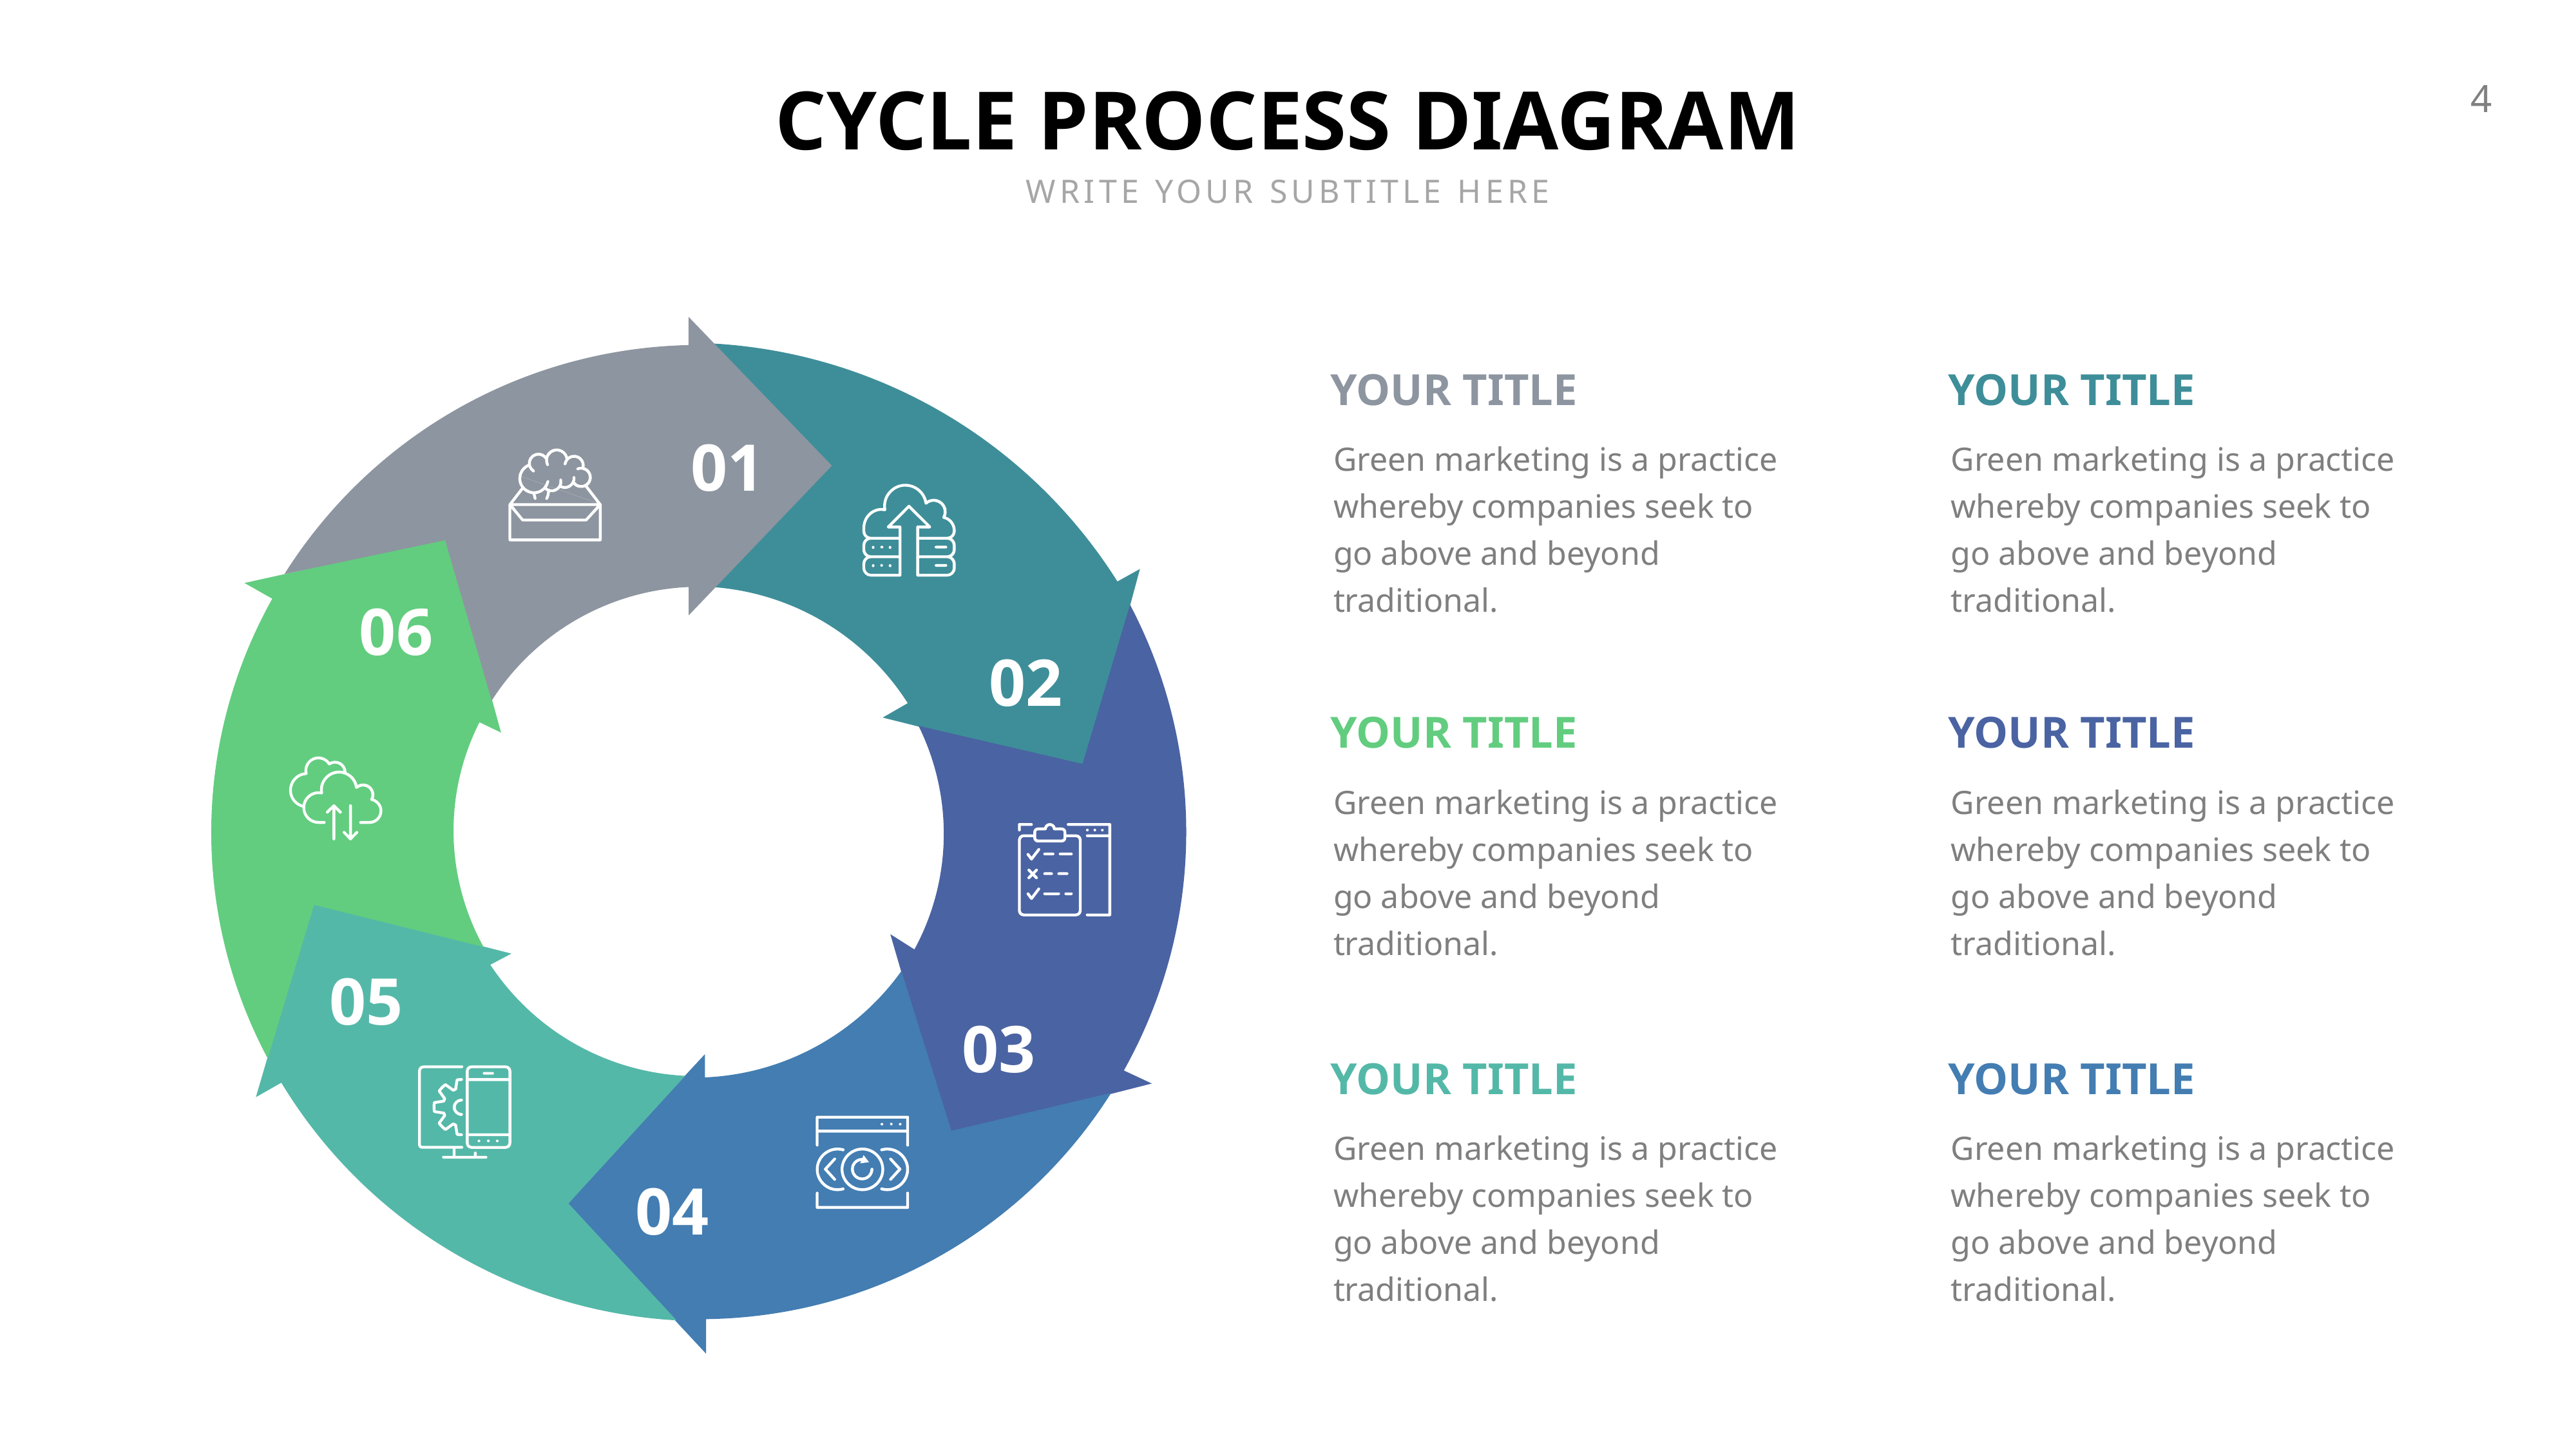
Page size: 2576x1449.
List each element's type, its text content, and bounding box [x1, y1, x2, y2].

text_box [816, 1191, 910, 1209]
text_box [816, 1147, 844, 1191]
text_box CYCLE PROCESS DIAGRAM [765, 64, 1810, 171]
text_box 01 [681, 421, 774, 509]
text_box [1018, 823, 1082, 916]
text_box YOUR TITLE [1938, 357, 2206, 419]
text_box [890, 605, 1187, 1130]
text_box [284, 317, 832, 701]
text_box [1067, 823, 1112, 916]
text_box Green marketing is a practice whereby companies seek to go above and beyond traditional. [1323, 426, 1798, 624]
text_box YOUR TITLE [1938, 700, 2206, 762]
text_box [841, 1147, 884, 1191]
text_box 02 [979, 637, 1073, 724]
text_box [466, 1065, 511, 1149]
text_box Green marketing is a practice whereby companies seek to go above and beyond traditional. [1941, 1115, 2416, 1312]
text_box YOUR TITLE [1938, 1046, 2206, 1108]
text_box 05 [320, 955, 413, 1043]
text_box 03 [952, 1003, 1045, 1090]
text_box YOUR TITLE [1321, 357, 1588, 419]
text_box WRITE YOUR SUBTITLE HERE [1016, 166, 1560, 215]
text_box [816, 1115, 910, 1147]
text_box [211, 541, 501, 1059]
text_box [880, 1147, 910, 1191]
text_box Green marketing is a practice whereby companies seek to go above and beyond traditional. [1323, 768, 1798, 967]
text_box YOUR TITLE [1321, 700, 1588, 762]
text_box [418, 1065, 488, 1159]
text_box [715, 343, 1140, 763]
text_box 04 [625, 1165, 720, 1253]
text_box YOUR TITLE [1321, 1046, 1588, 1108]
text_box [569, 971, 1112, 1354]
text_box Green marketing is a practice whereby companies seek to go above and beyond traditional. [1323, 1115, 1798, 1312]
text_box [342, 804, 359, 840]
text_box [325, 804, 342, 840]
text_box [862, 484, 956, 577]
text_box Green marketing is a practice whereby companies seek to go above and beyond traditional. [1941, 426, 2416, 624]
text_box Green marketing is a practice whereby companies seek to go above and beyond traditional. [1941, 768, 2416, 967]
text_box [508, 448, 602, 542]
text_box [256, 905, 685, 1321]
text_box [289, 756, 383, 824]
text_box 06 [350, 586, 443, 673]
